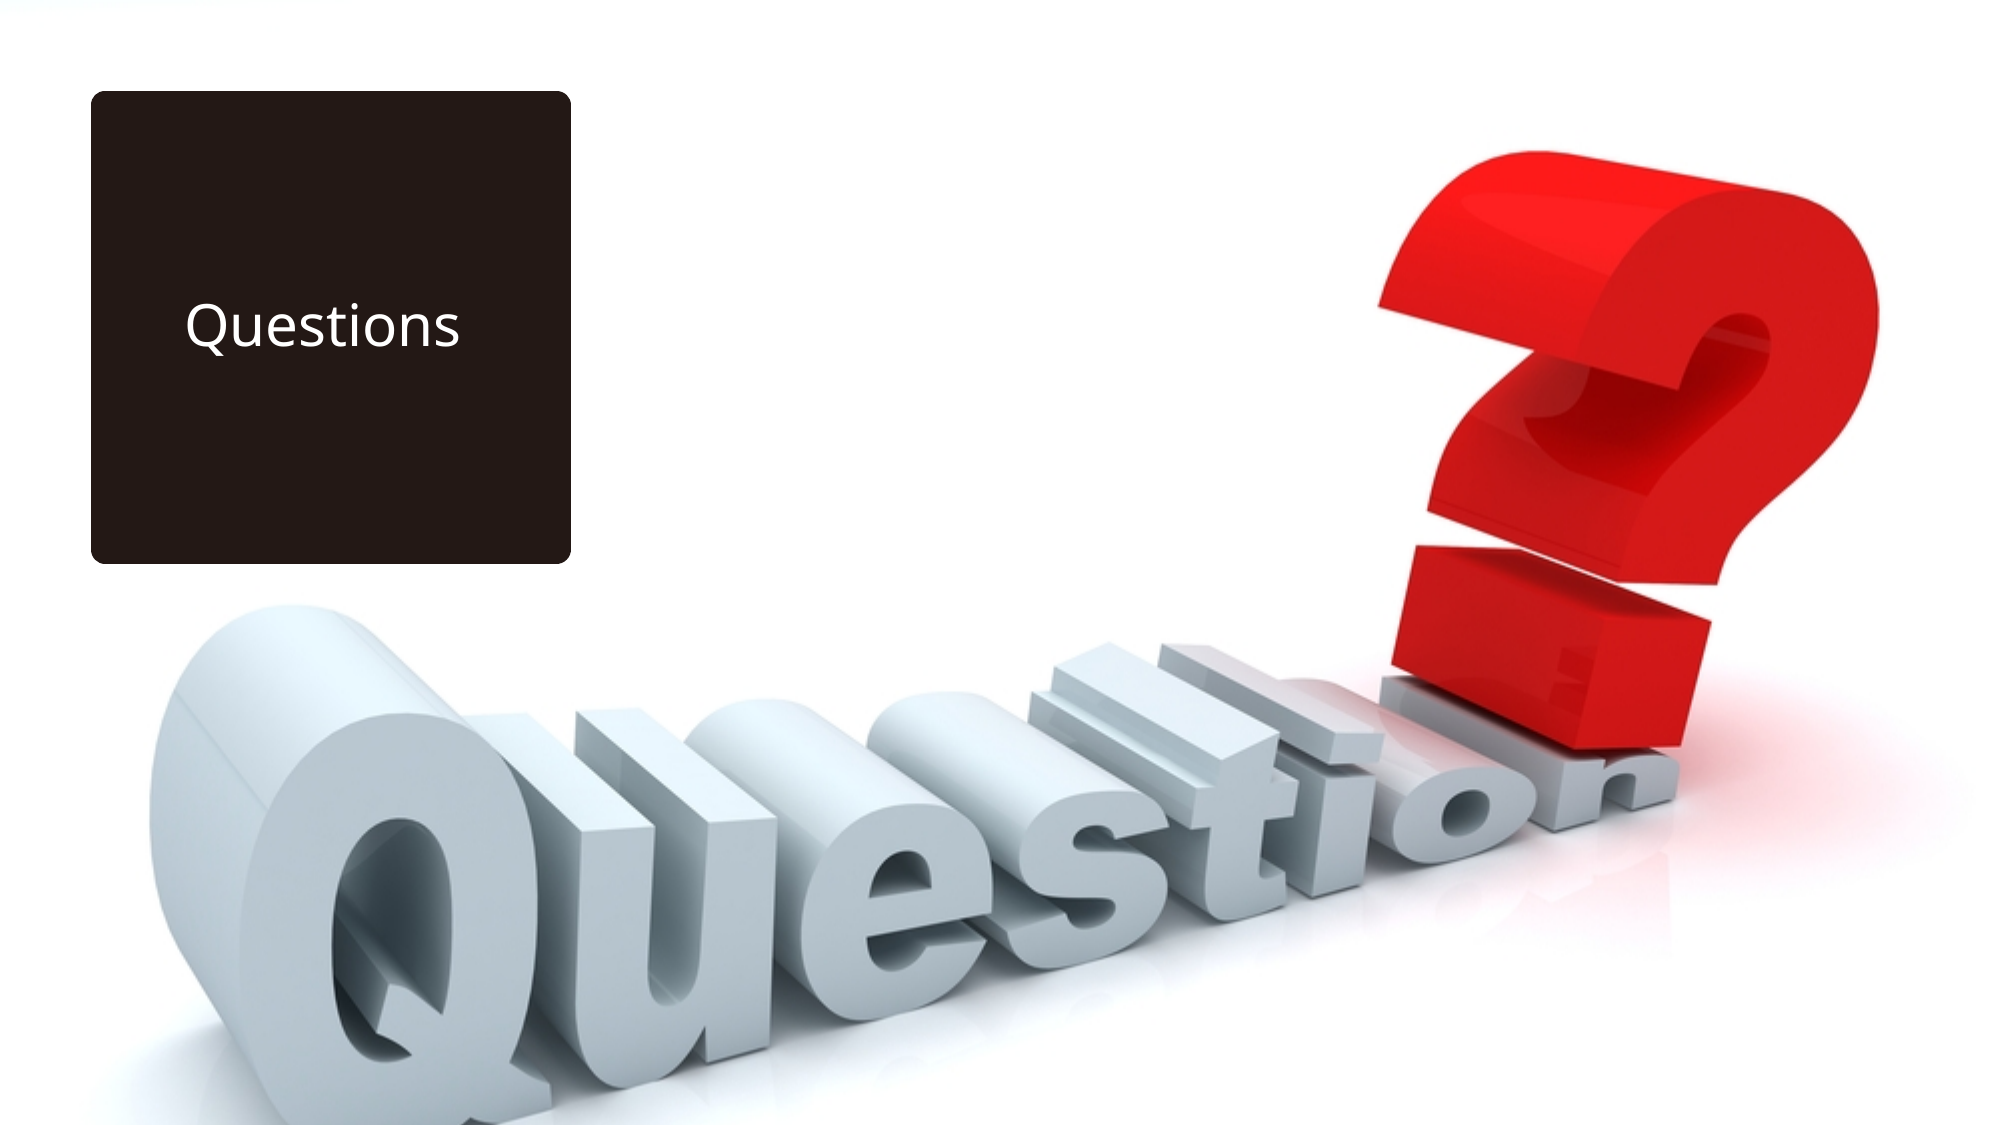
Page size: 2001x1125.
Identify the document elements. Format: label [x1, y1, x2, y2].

list [0, 0, 2000, 1125]
